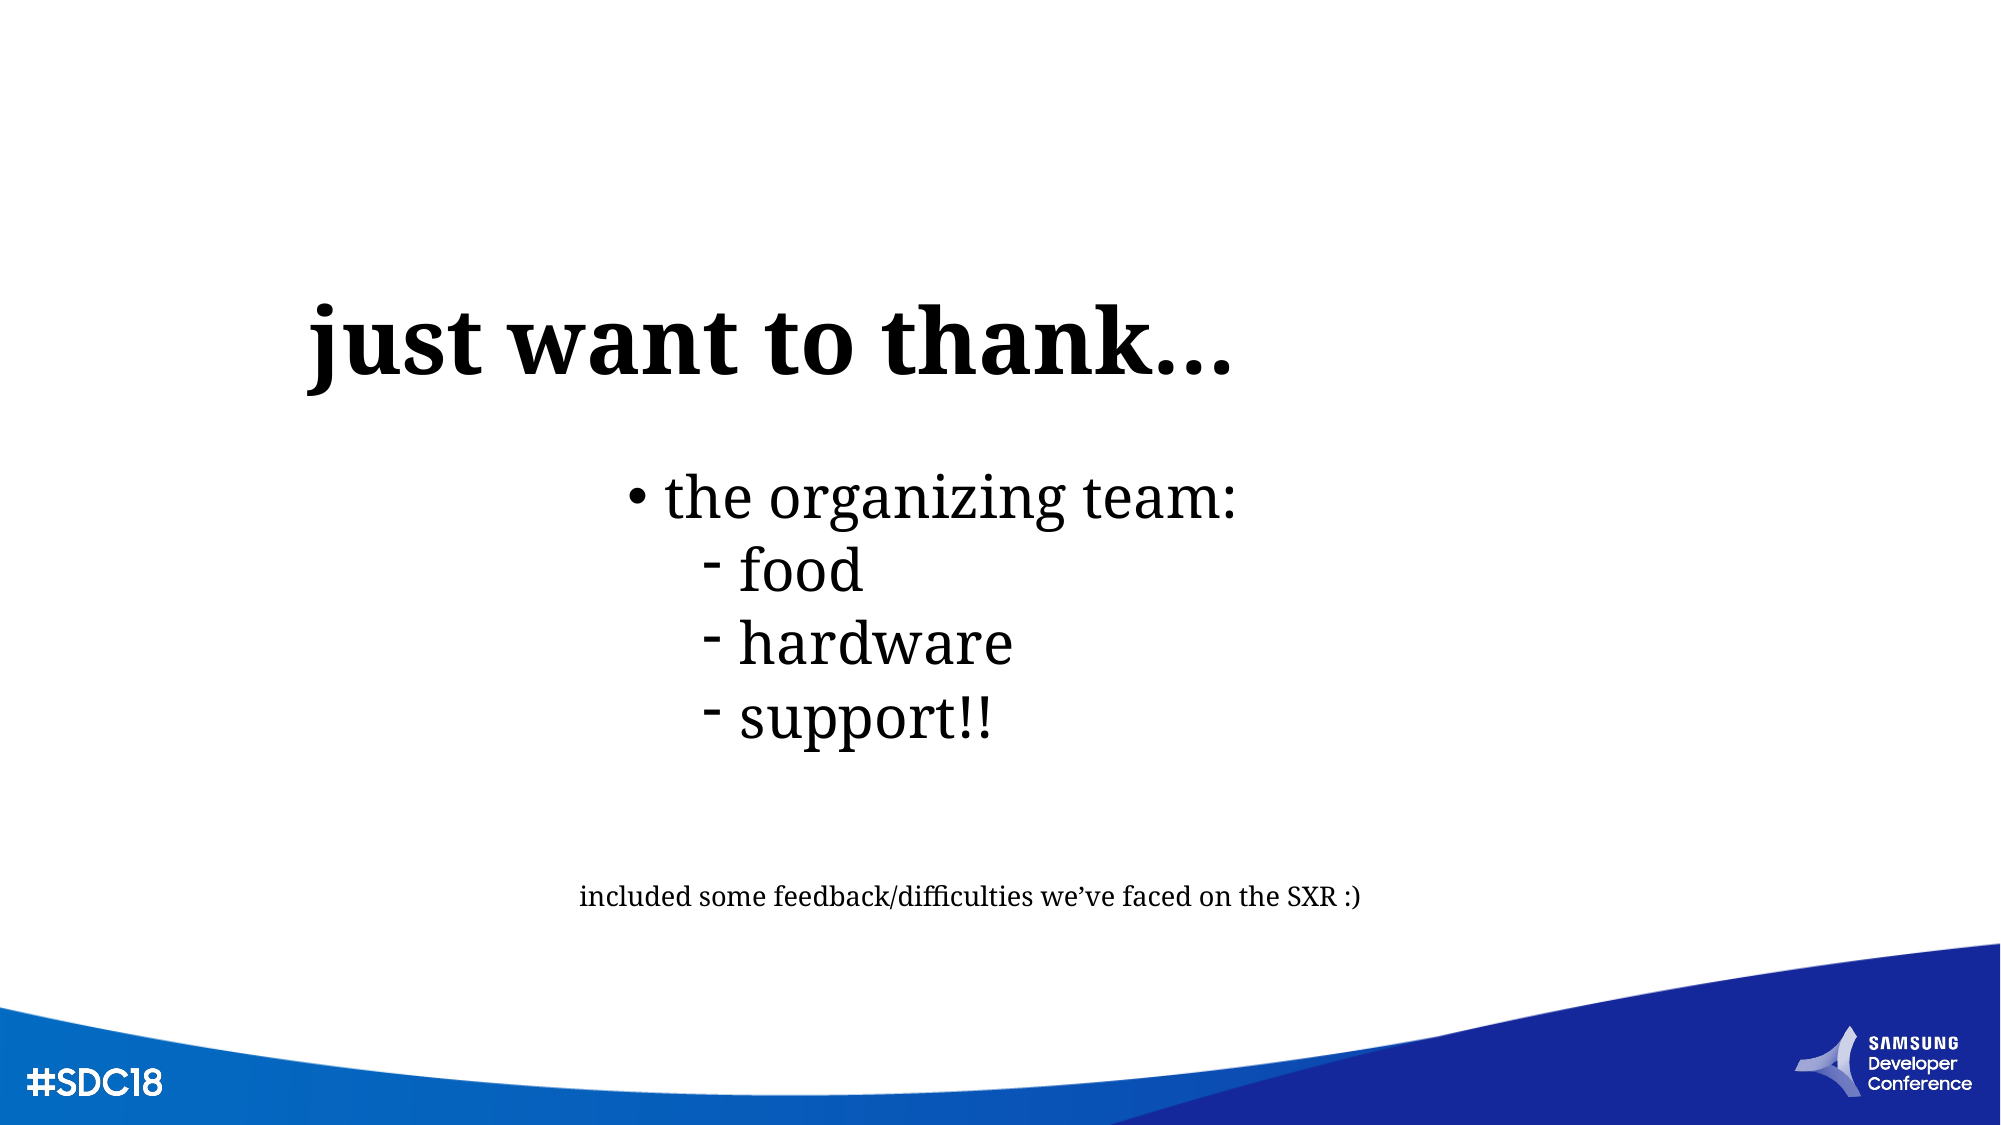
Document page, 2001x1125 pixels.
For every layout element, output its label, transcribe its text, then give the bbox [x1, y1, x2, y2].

list the organizing team: food hardware support!! [627, 460, 1387, 861]
picture [0, 0, 2001, 1125]
text_box included some feedback/difficulties we’ve faced on the SXR :) [579, 875, 1702, 1125]
title just want to thank… [294, 249, 1537, 402]
